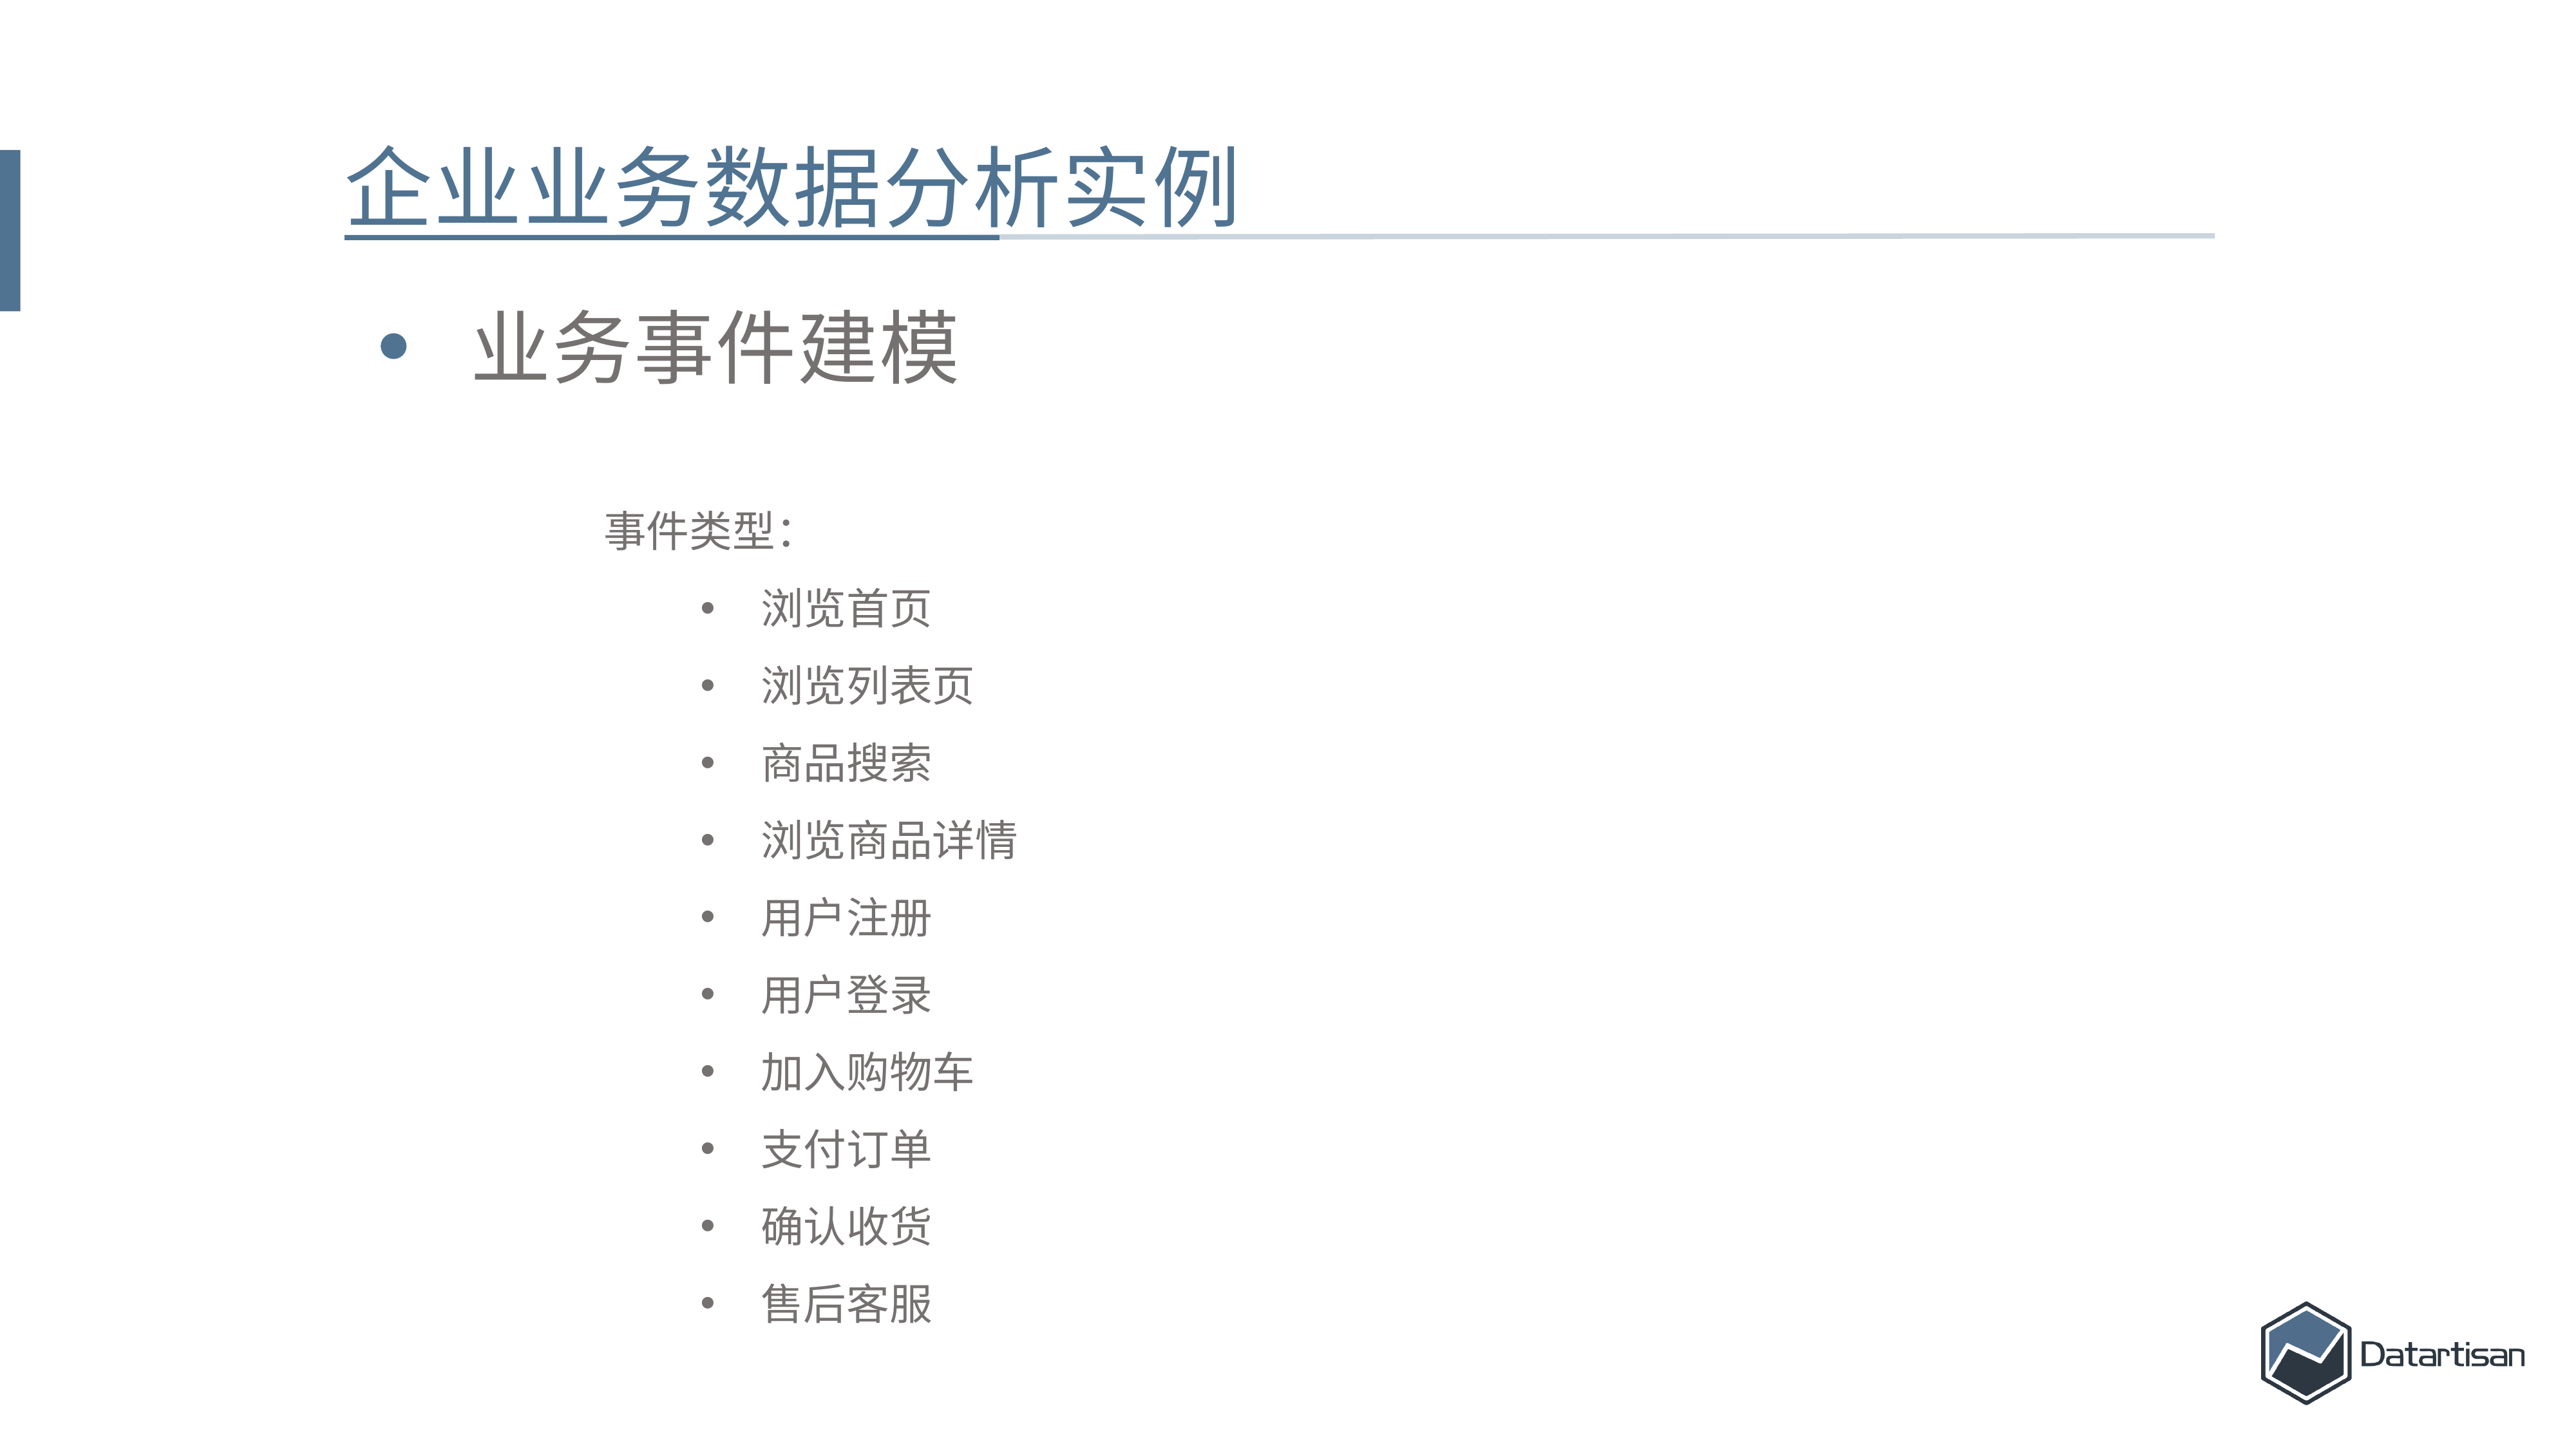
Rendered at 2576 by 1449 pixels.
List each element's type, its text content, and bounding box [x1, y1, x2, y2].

picture [2261, 1301, 2524, 1405]
text_box [0, 149, 21, 312]
text_box 业务事件建模 [461, 292, 1740, 399]
text_box [380, 332, 408, 360]
text_box 企业业务数据分析实例 [334, 127, 1679, 243]
text_box 事件类型： 浏览首页 浏览列表页 商品搜索 浏览商品详情 用户注册 用户登录 加入购物车 支付订单 确认收货 售后客服 [594, 448, 2343, 1333]
